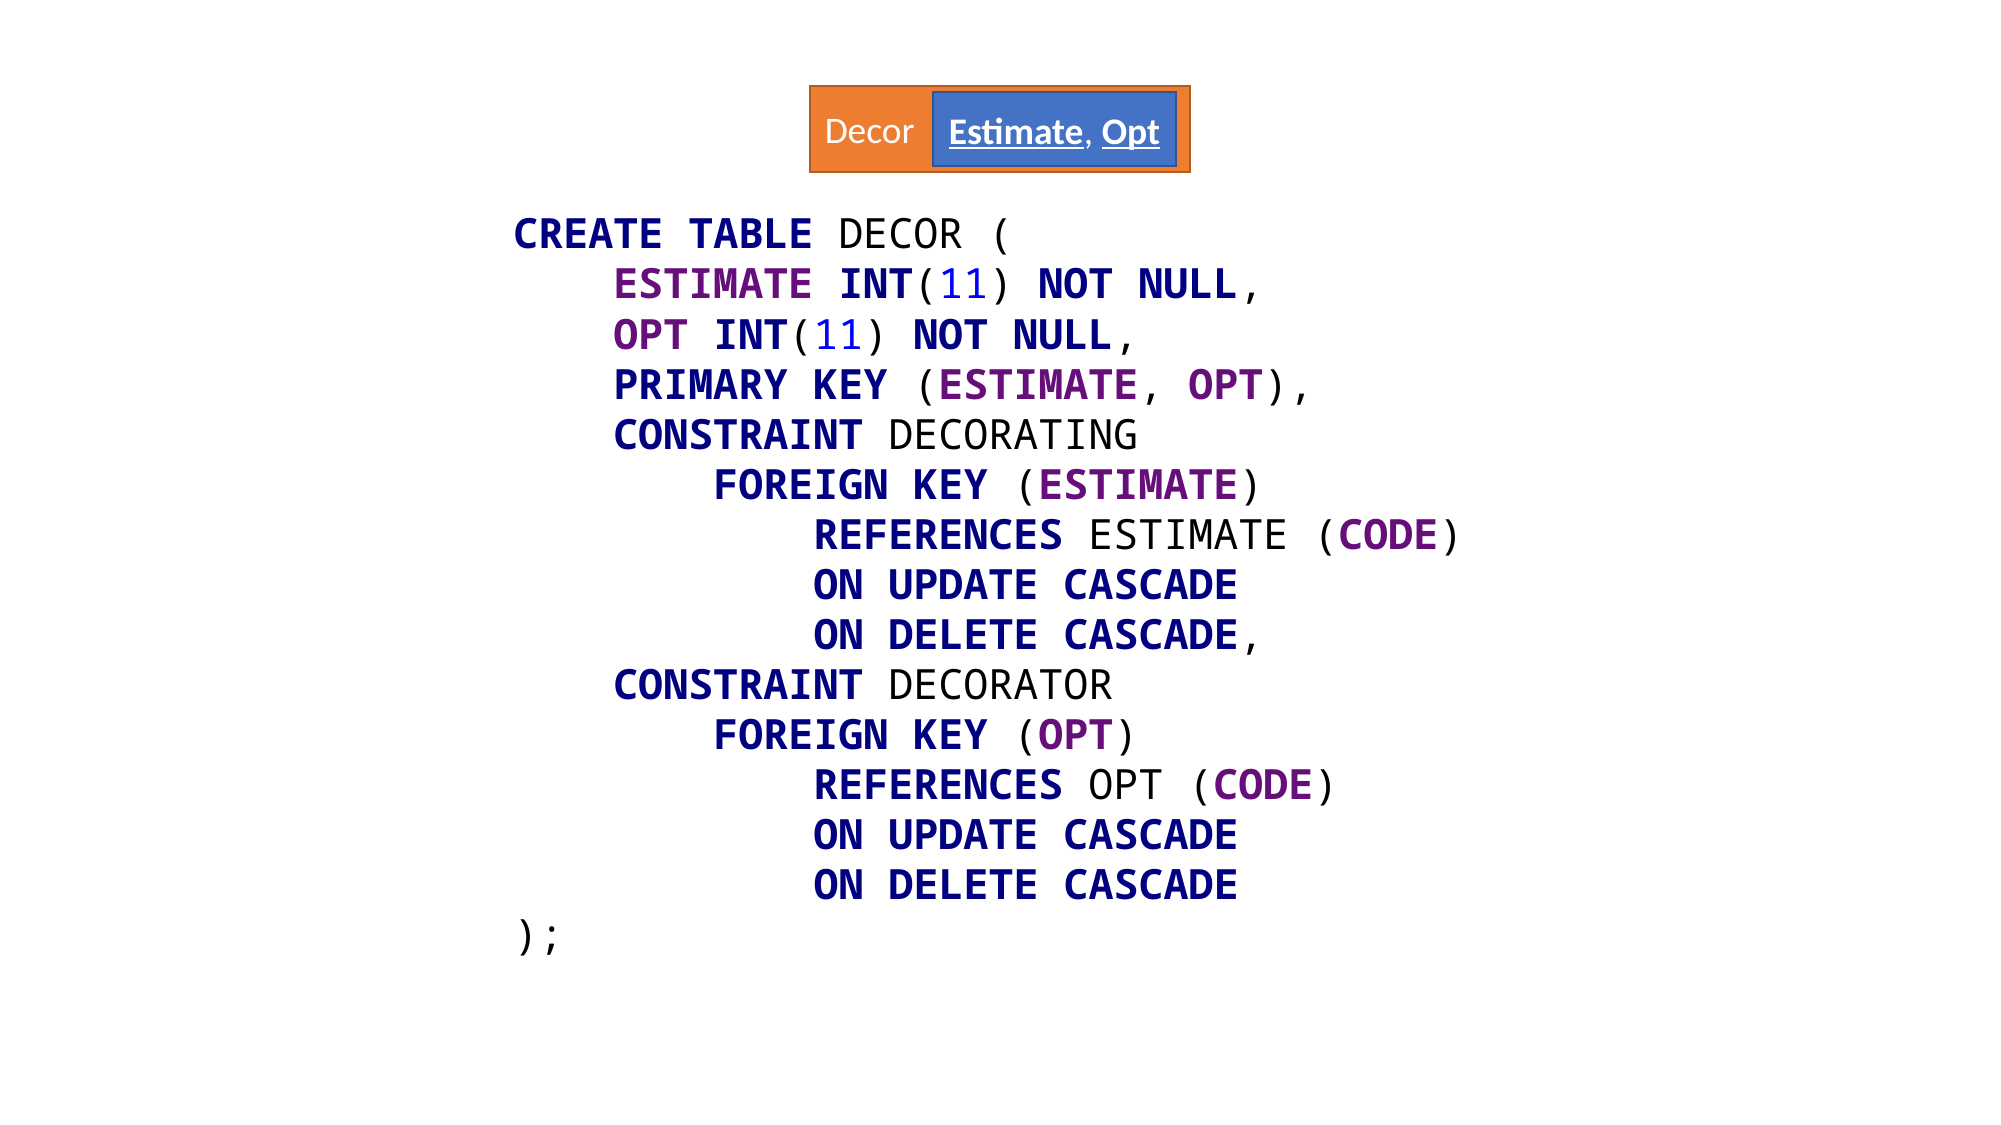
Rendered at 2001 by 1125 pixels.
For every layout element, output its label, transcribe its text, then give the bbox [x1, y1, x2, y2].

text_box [810, 85, 1190, 173]
text_box CREATE TABLE DECOR ( ESTIMATE INT(11) NOT NULL, OPT INT(11) NOT NULL, PRIMARY KEY (ESTIMATE, OPT), CONSTRAINT DECORATING FOREIGN KEY (ESTIMATE) REFERENCES ESTIMATE (CODE) ON UPDATE CASCADE ON DELETE CASCADE, CONSTRAINT DECORATOR FOREIGN KEY (OPT) REFERENCES OPT (CODE) ON UPDATE CASCADE ON DELETE CASCADE ); [498, 199, 1502, 1016]
